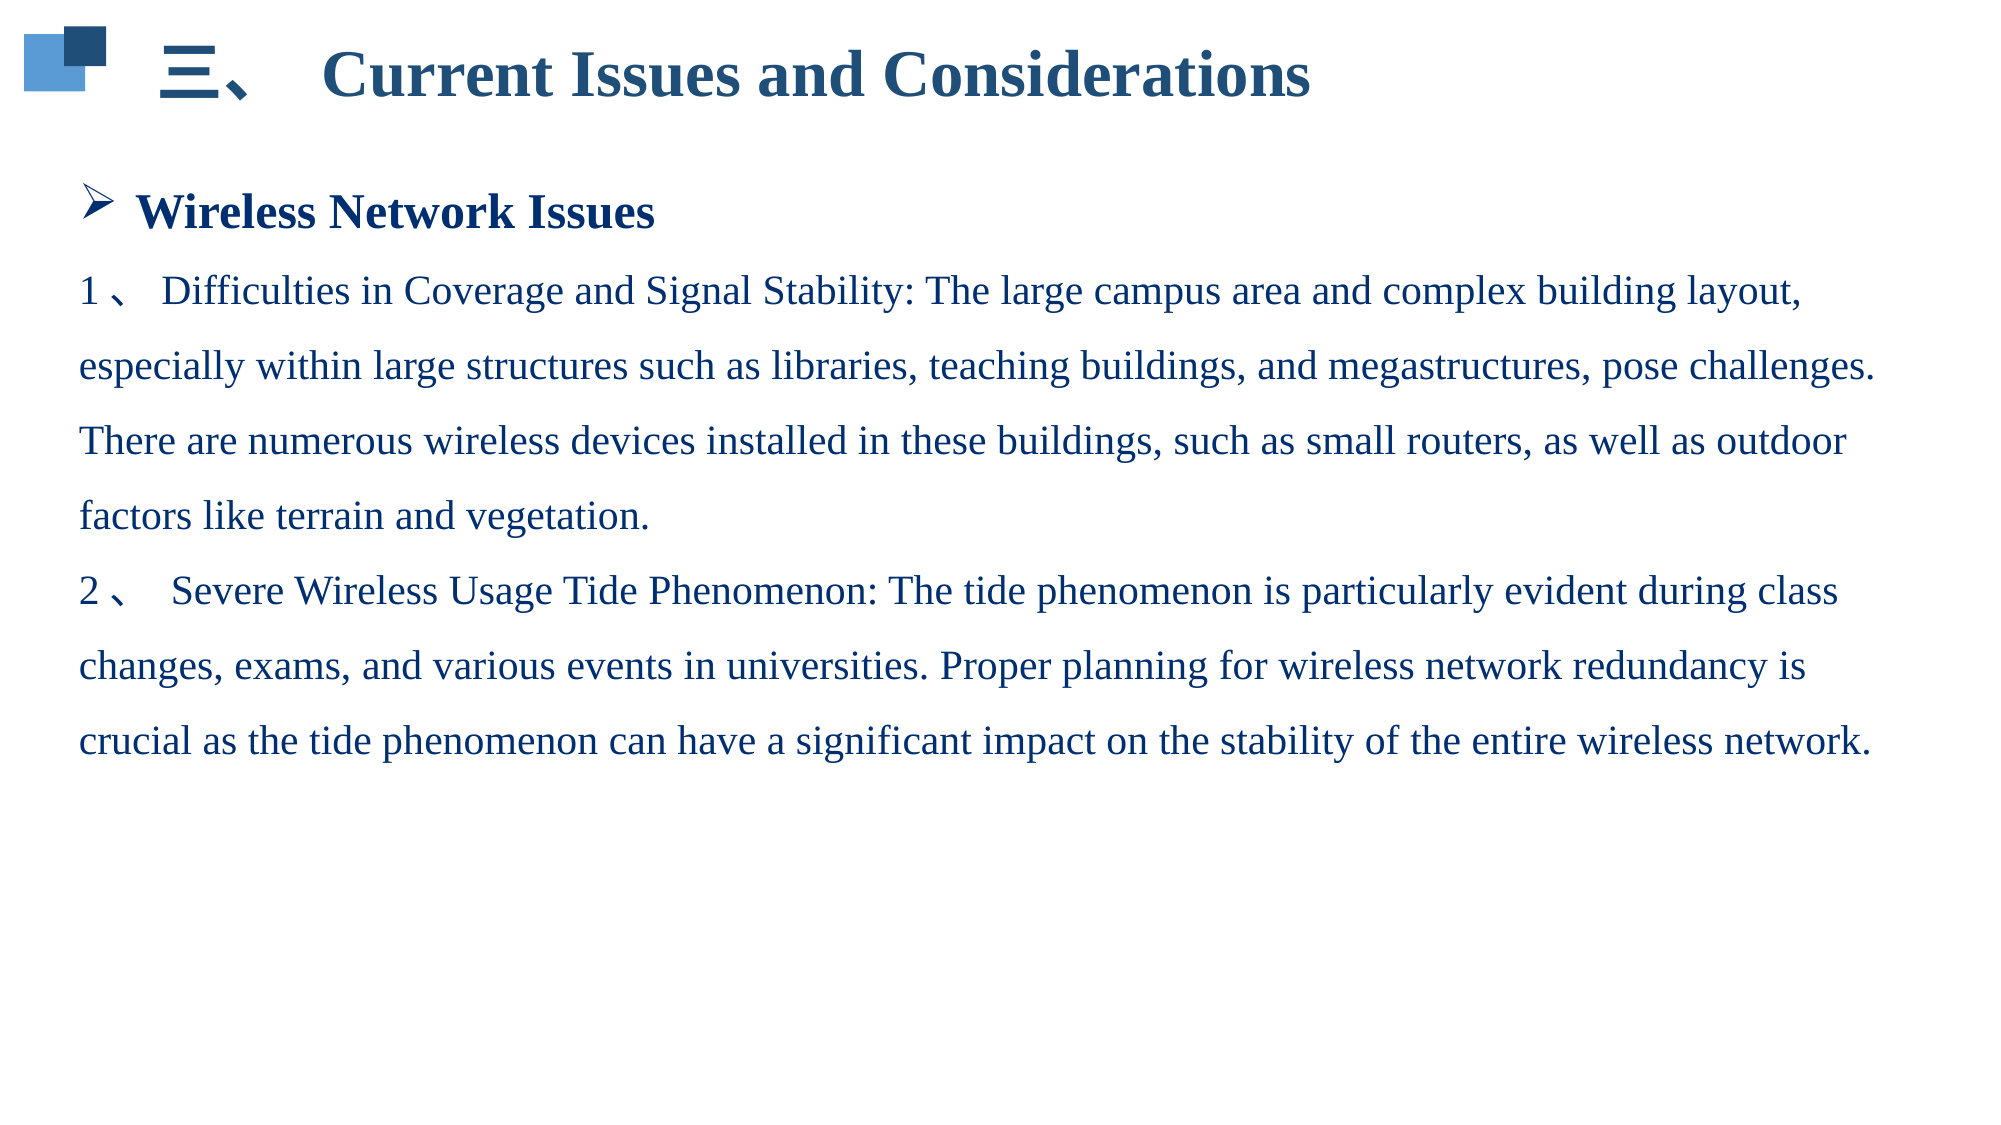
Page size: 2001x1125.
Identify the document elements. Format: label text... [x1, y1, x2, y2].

text_box [23, 33, 86, 92]
text_box [63, 25, 107, 67]
text_box 三、 Current Issues and Considerations [142, 31, 1634, 109]
text_box Wireless Network Issues 1、Difficulties in Coverage and Signal Stability: The large campus area and complex building layout, especially within large structures such as libraries, teaching buildings, and megastructures, pose challenges. There are numerous wireless devices installed in these buildings, such as small routers, as well as outdoor factors like terrain and vegetation. 2、 Severe Wireless Usage Tide Phenomenon: The tide phenomenon is particularly evident during class changes, exams, and various events in universities. Proper planning for wireless network redundancy is crucial as the tide phenomenon can have a significant impact on the stability of the entire wireless network. [64, 140, 1930, 846]
